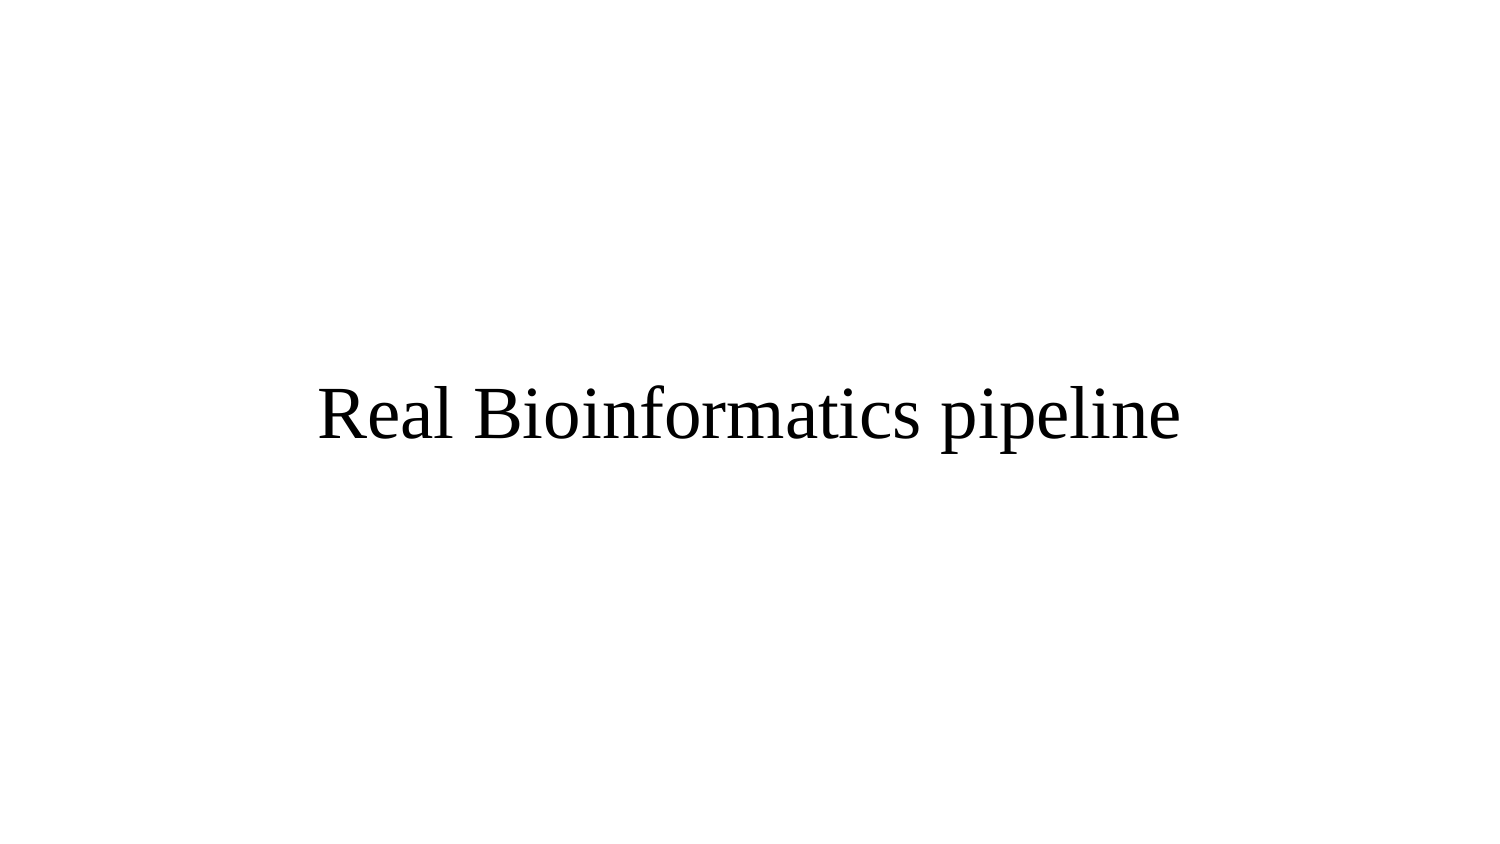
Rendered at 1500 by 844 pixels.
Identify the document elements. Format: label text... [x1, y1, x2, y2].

title Real Bioinformatics pipeline [0, 348, 1500, 445]
